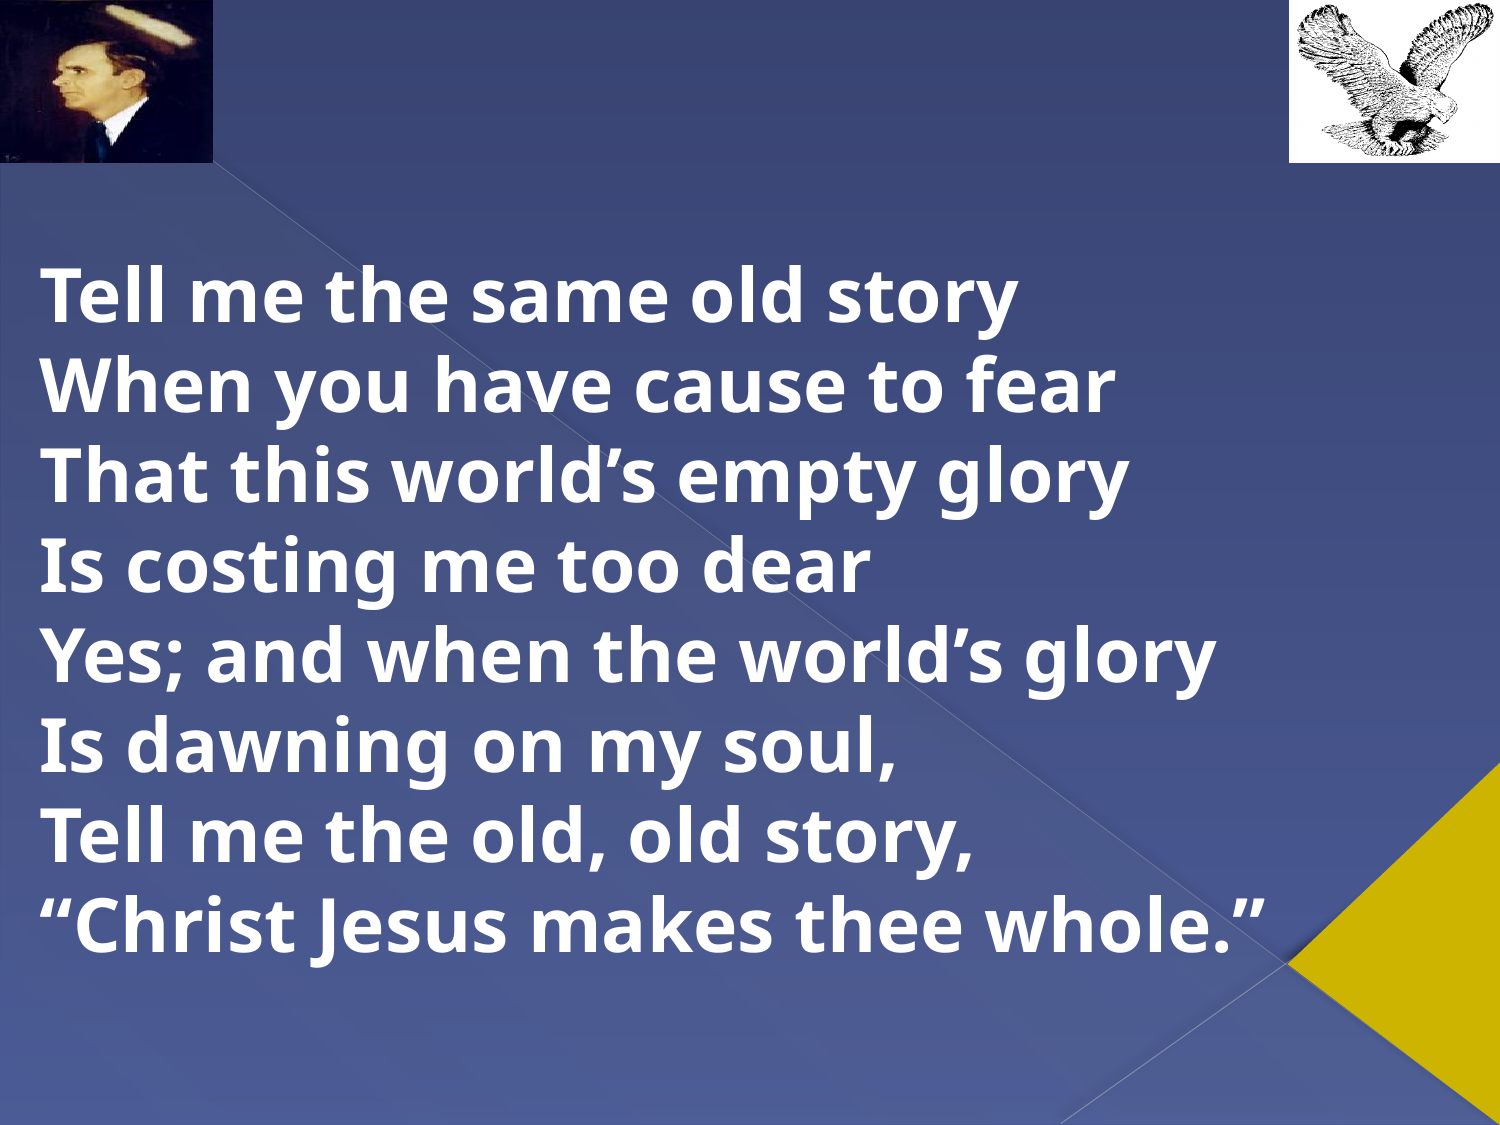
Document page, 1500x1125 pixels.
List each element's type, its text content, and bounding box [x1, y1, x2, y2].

picture [1288, 0, 1500, 163]
text_box Tell me the same old story When you have cause to fear That this world’s empty glory Is costing me too dear Yes; and when the world’s glory Is dawning on my soul, Tell me the old, old story, “Christ Jesus makes thee whole.” [24, 149, 1500, 975]
picture [0, 0, 213, 163]
text_box [1298, 975, 1500, 1125]
